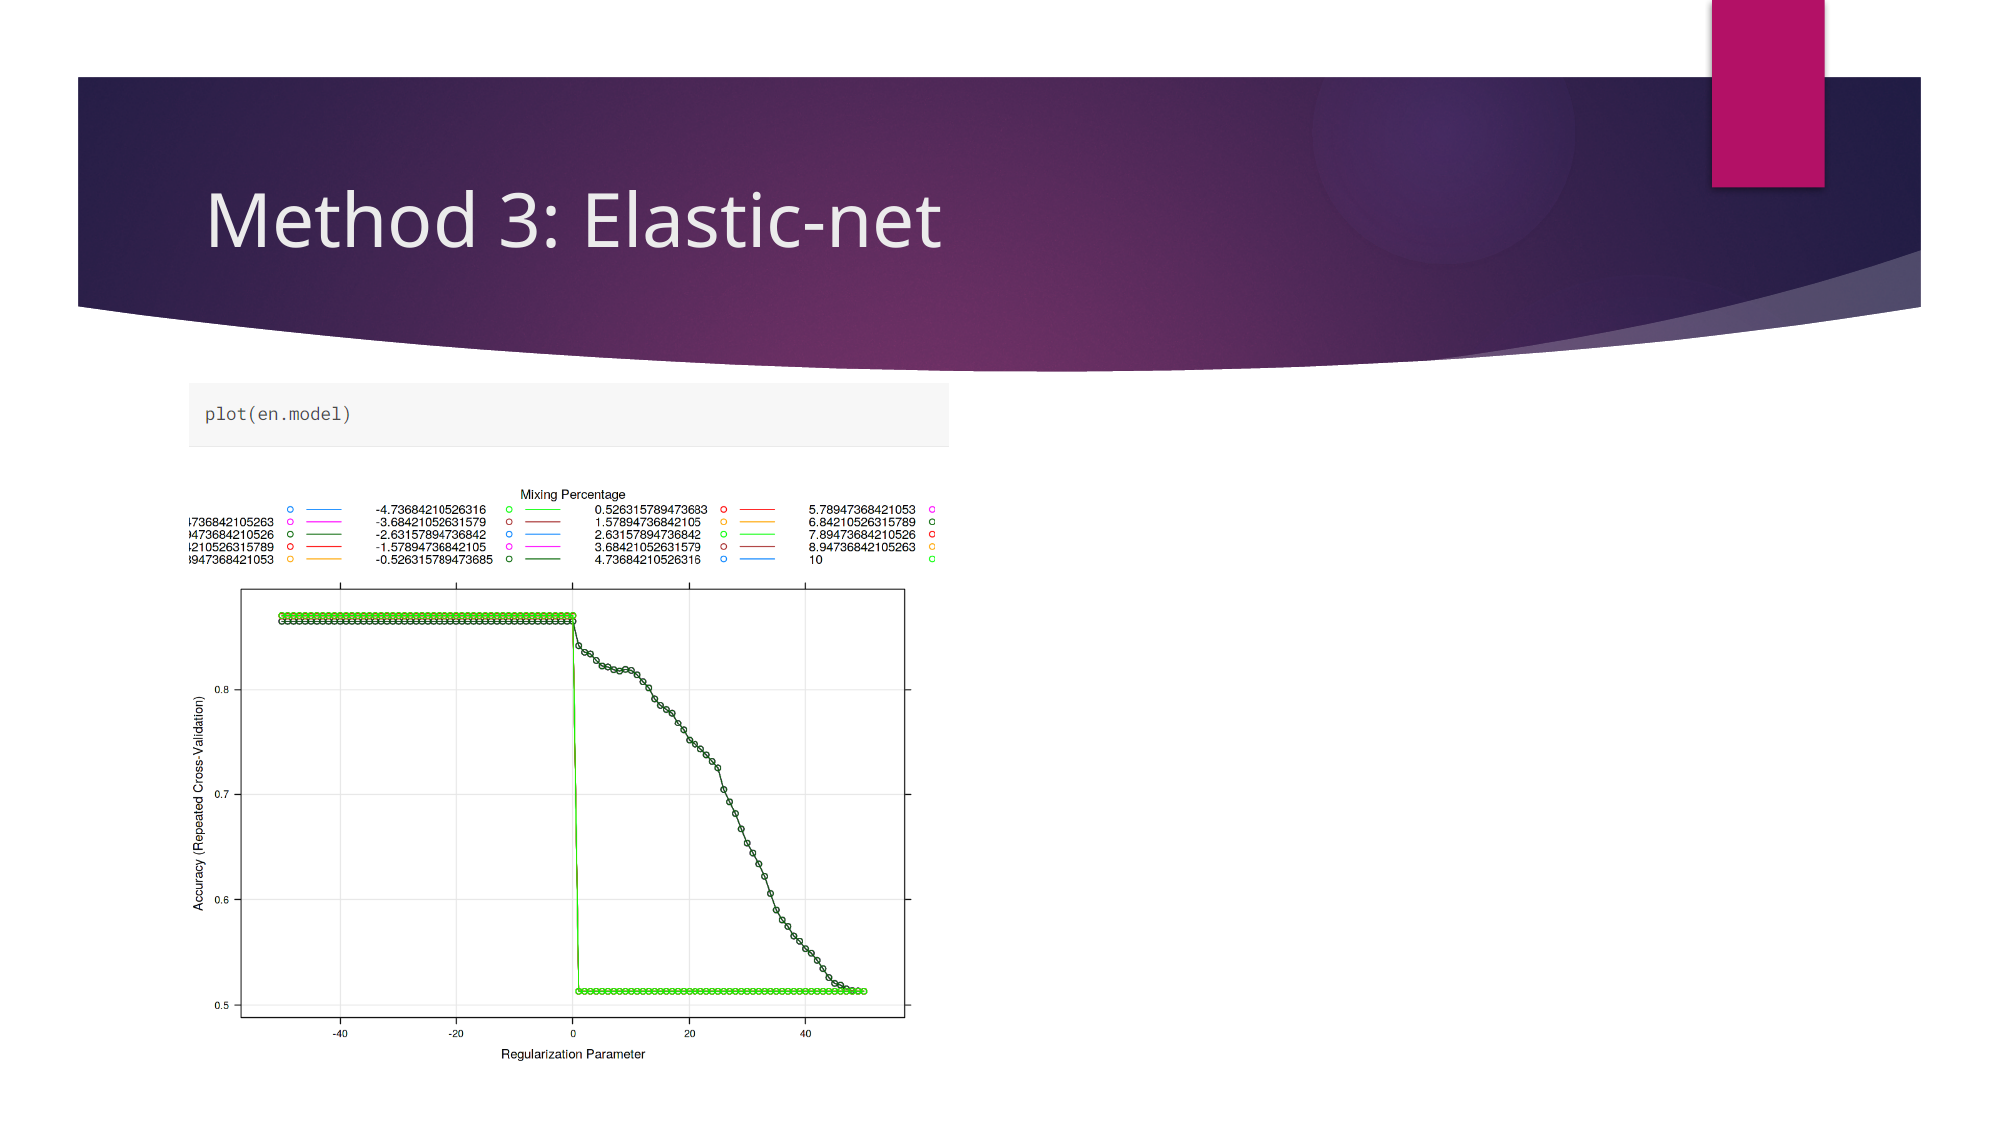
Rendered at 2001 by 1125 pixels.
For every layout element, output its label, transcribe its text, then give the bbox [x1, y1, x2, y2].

picture [189, 383, 949, 1066]
title Method 3: Elastic-net [189, 159, 1627, 276]
